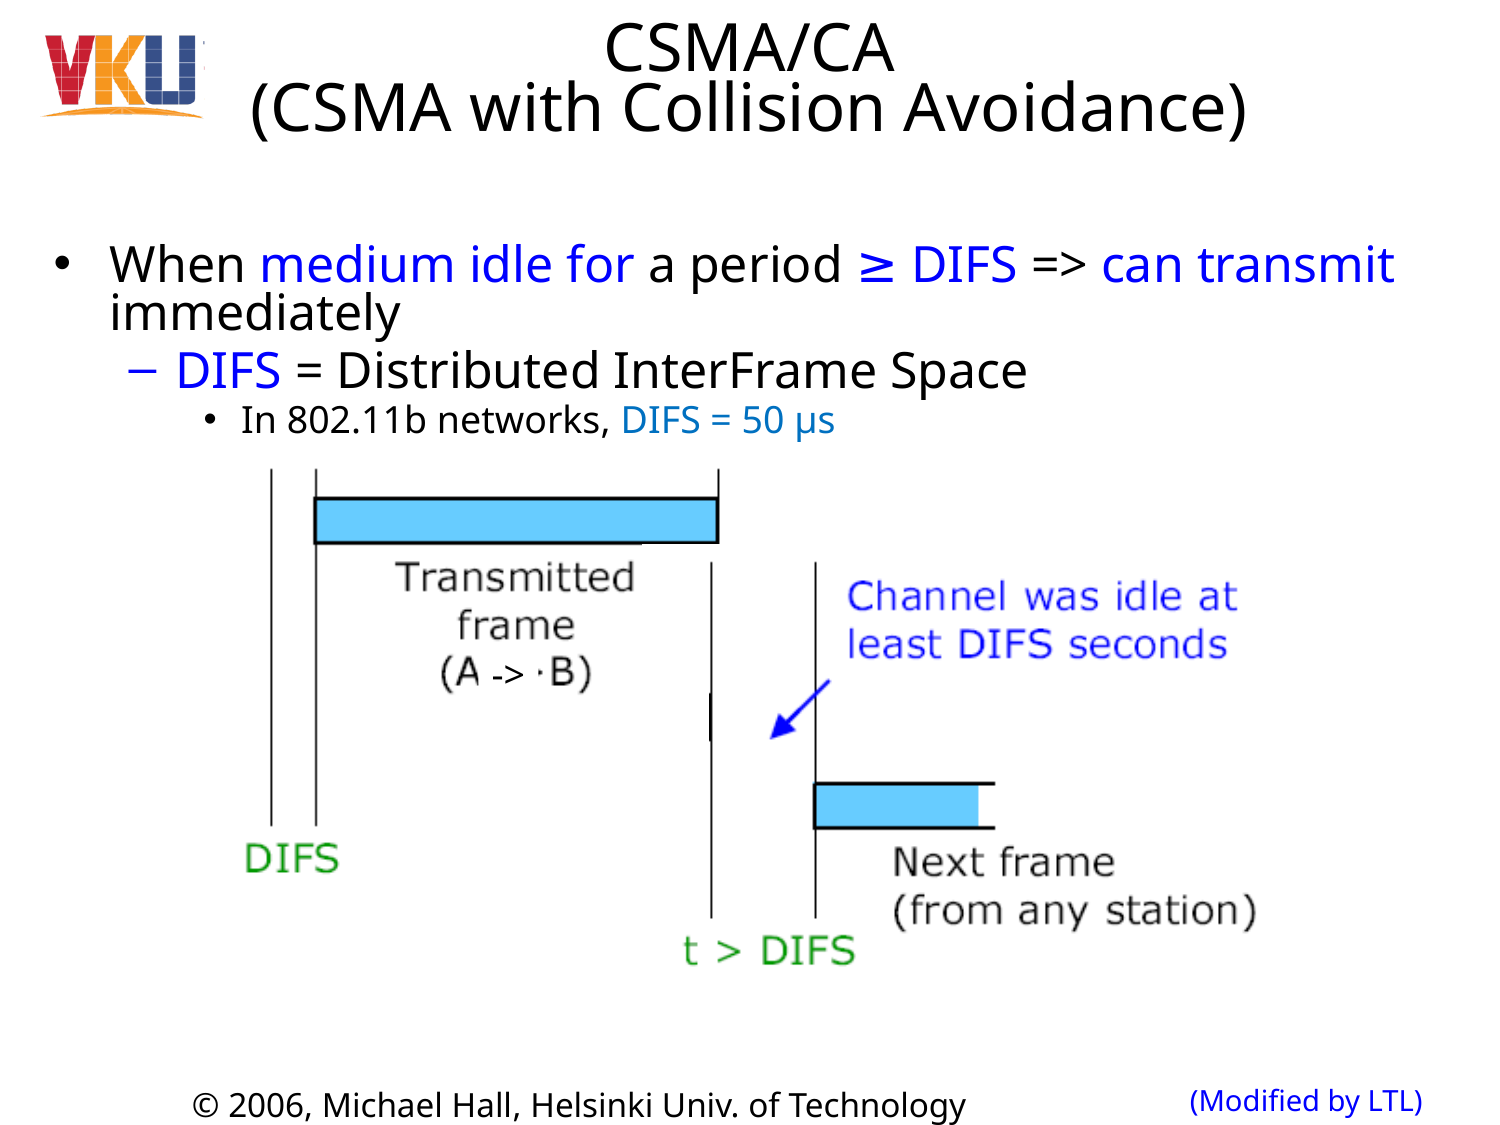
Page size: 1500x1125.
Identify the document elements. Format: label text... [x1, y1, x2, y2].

text_box © 2006, Michael Hall, Helsinki Univ. of Technology [191, 1084, 1162, 1125]
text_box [227, 449, 1350, 1025]
text_box (Modified by LTL) [1162, 1074, 1438, 1125]
list When medium idle for a period ≥ DIFS => can transmit immediately DIFS = Distributed InterFrame Space In 802.11b networks, DIFS = 50 μs [38, 236, 1500, 489]
text_box CSMA/CA (CSMA with Collision Avoidance) [0, 2, 1500, 151]
